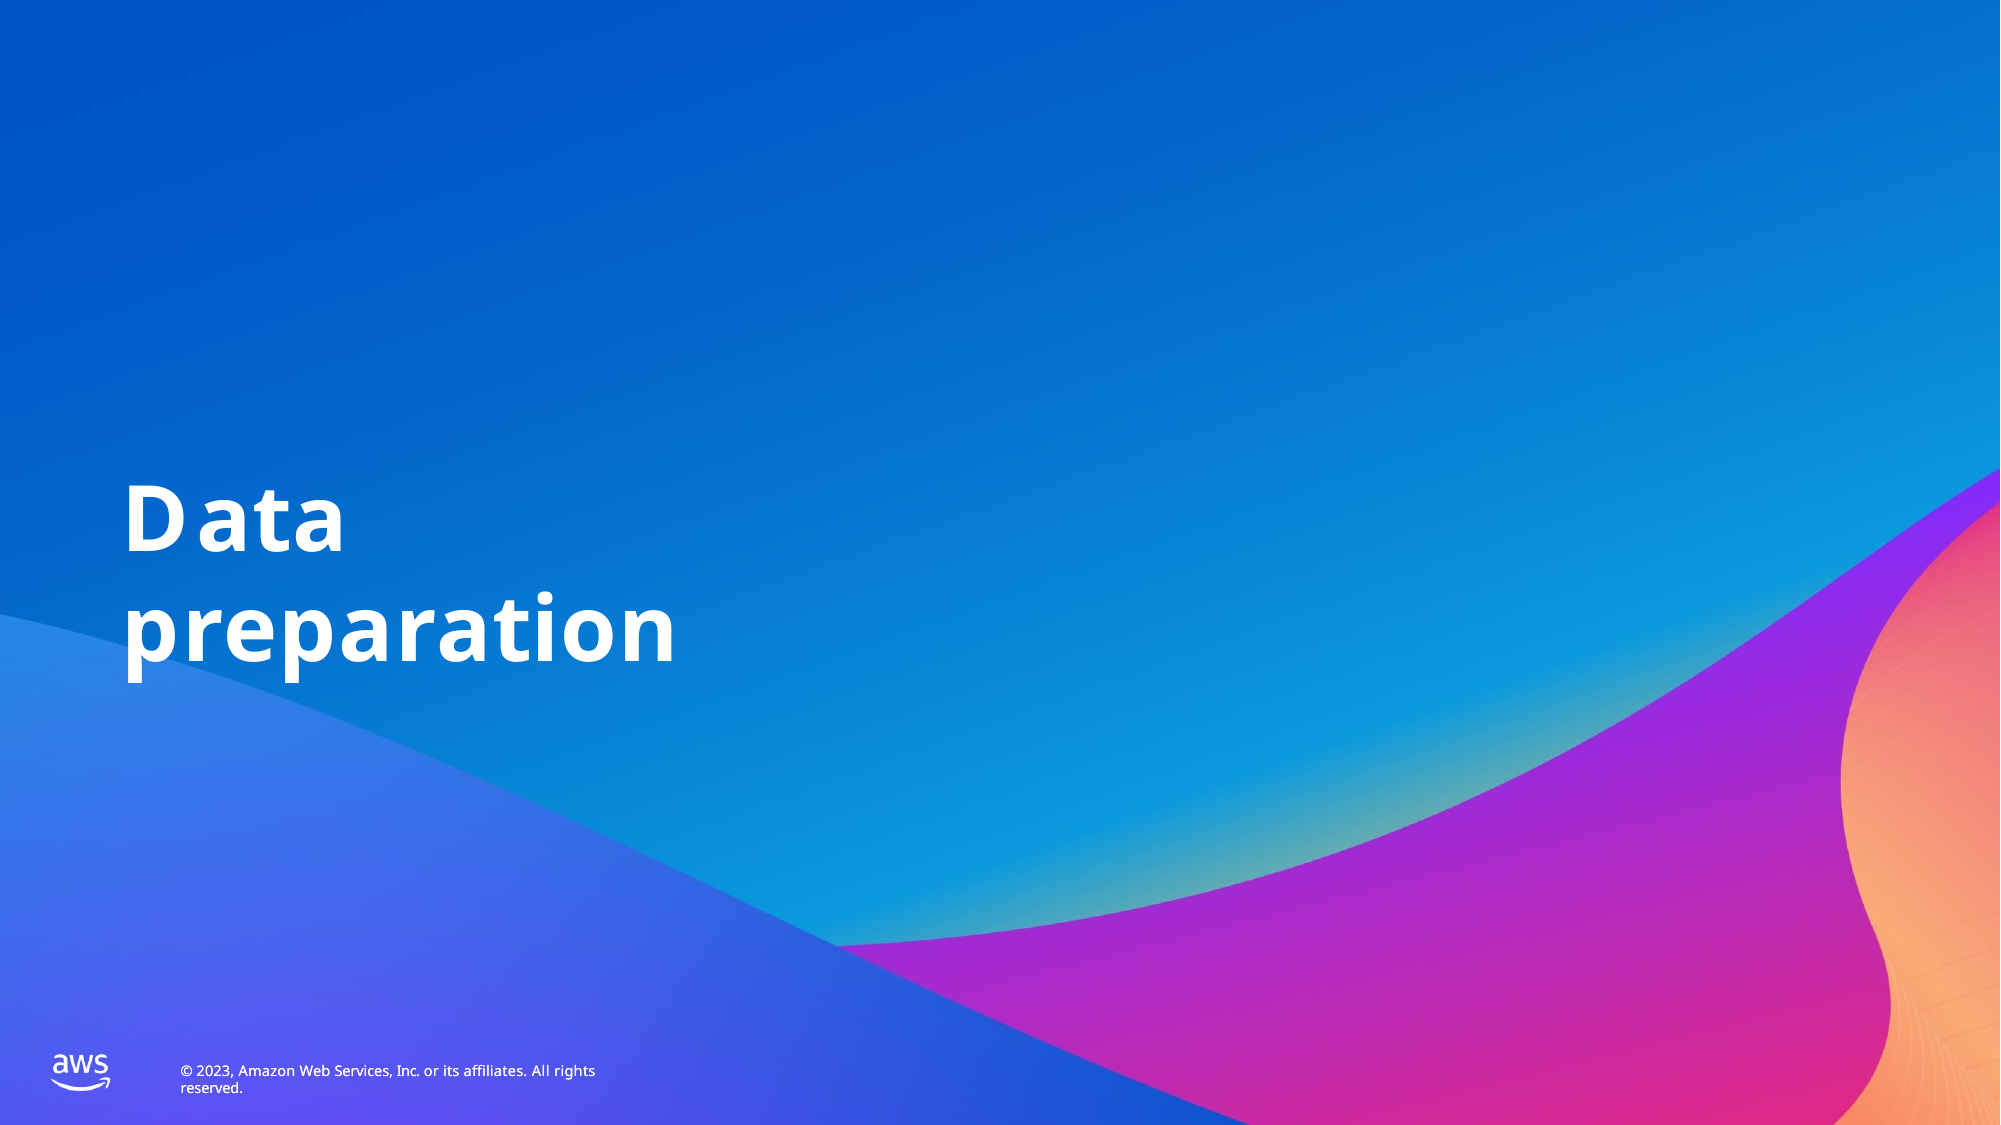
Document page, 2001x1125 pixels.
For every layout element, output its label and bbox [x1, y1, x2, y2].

text_box [0, 0, 2000, 1125]
